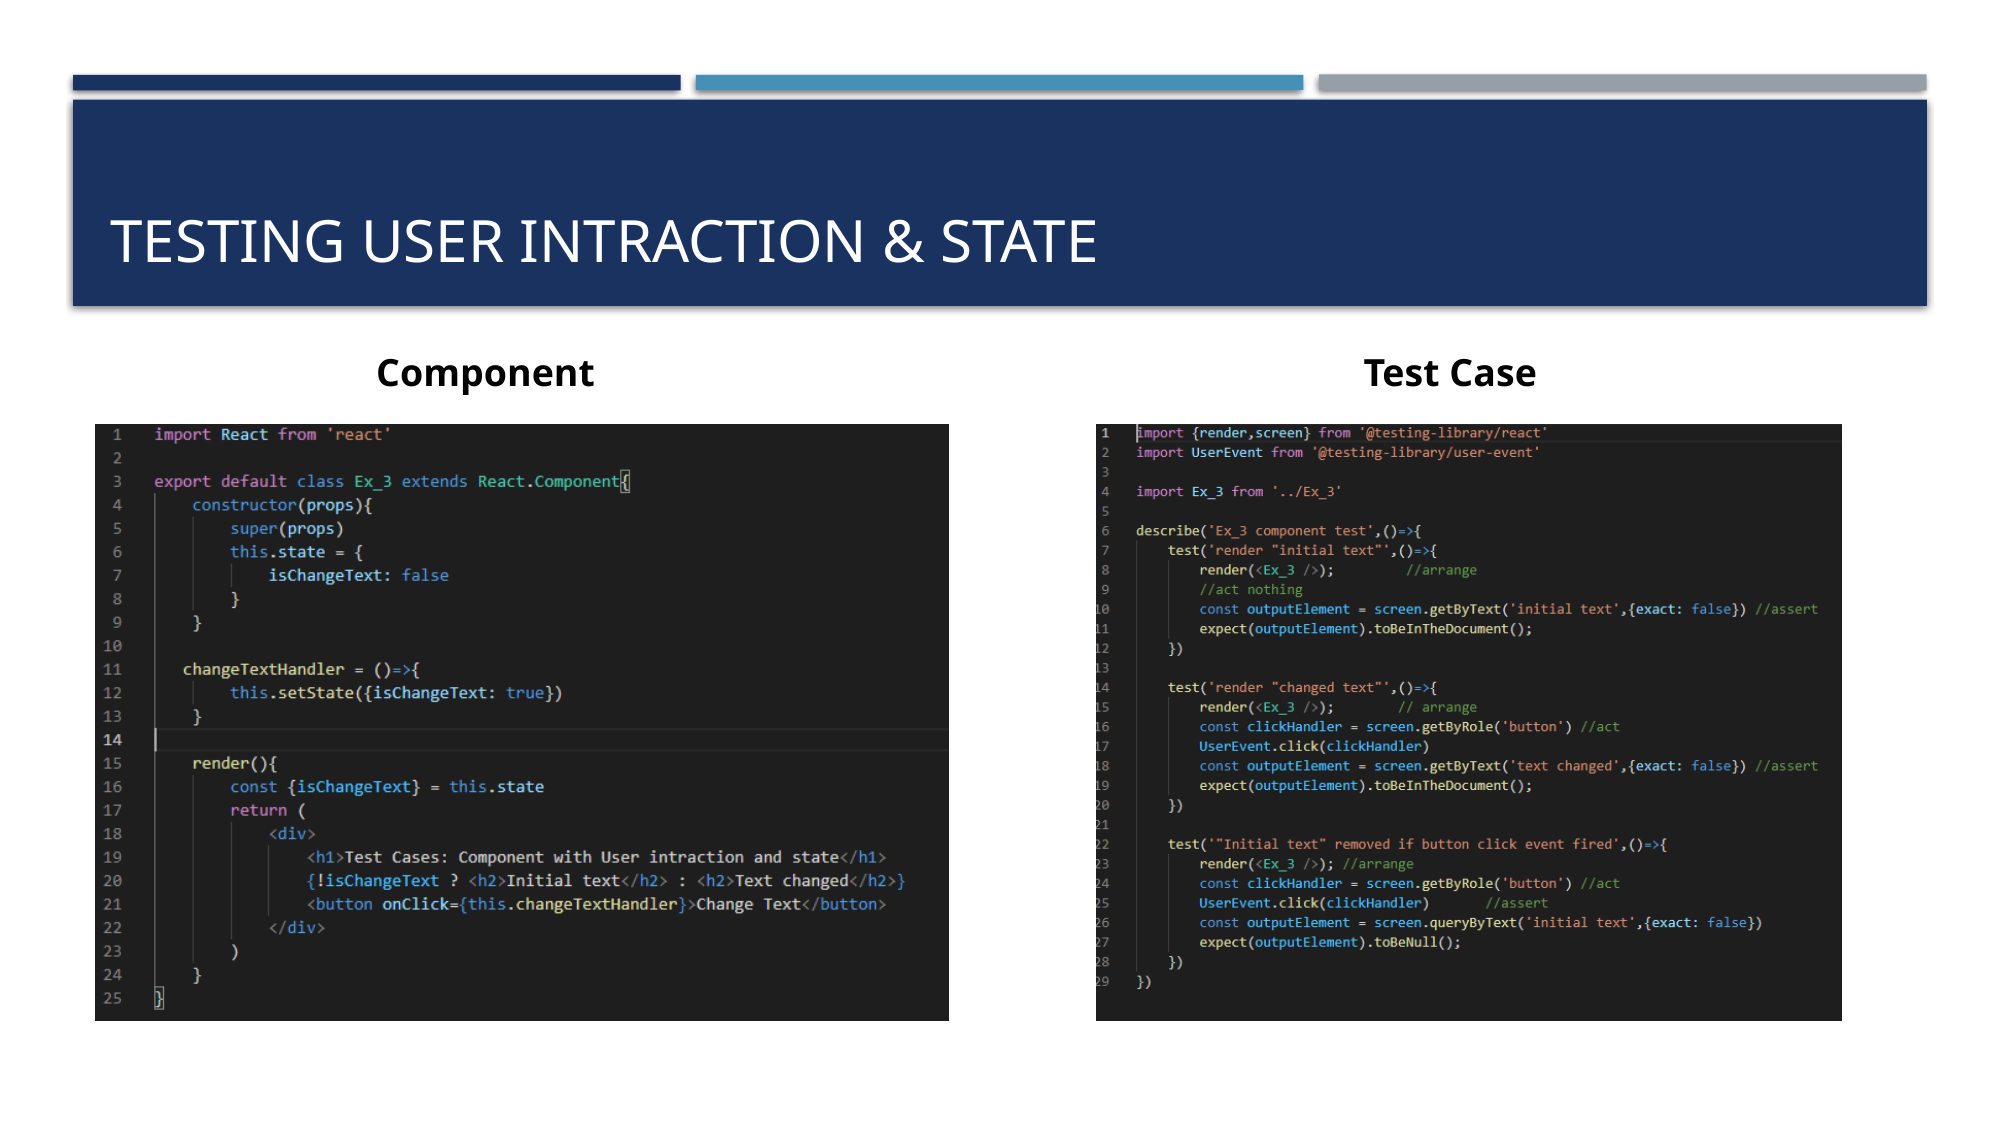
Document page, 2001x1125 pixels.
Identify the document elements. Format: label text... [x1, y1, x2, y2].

text_box Test Case [1225, 340, 1676, 401]
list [1095, 424, 1843, 1022]
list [95, 424, 949, 1022]
title Testing user intraction & state [95, 119, 1905, 282]
text_box Component [260, 340, 711, 401]
